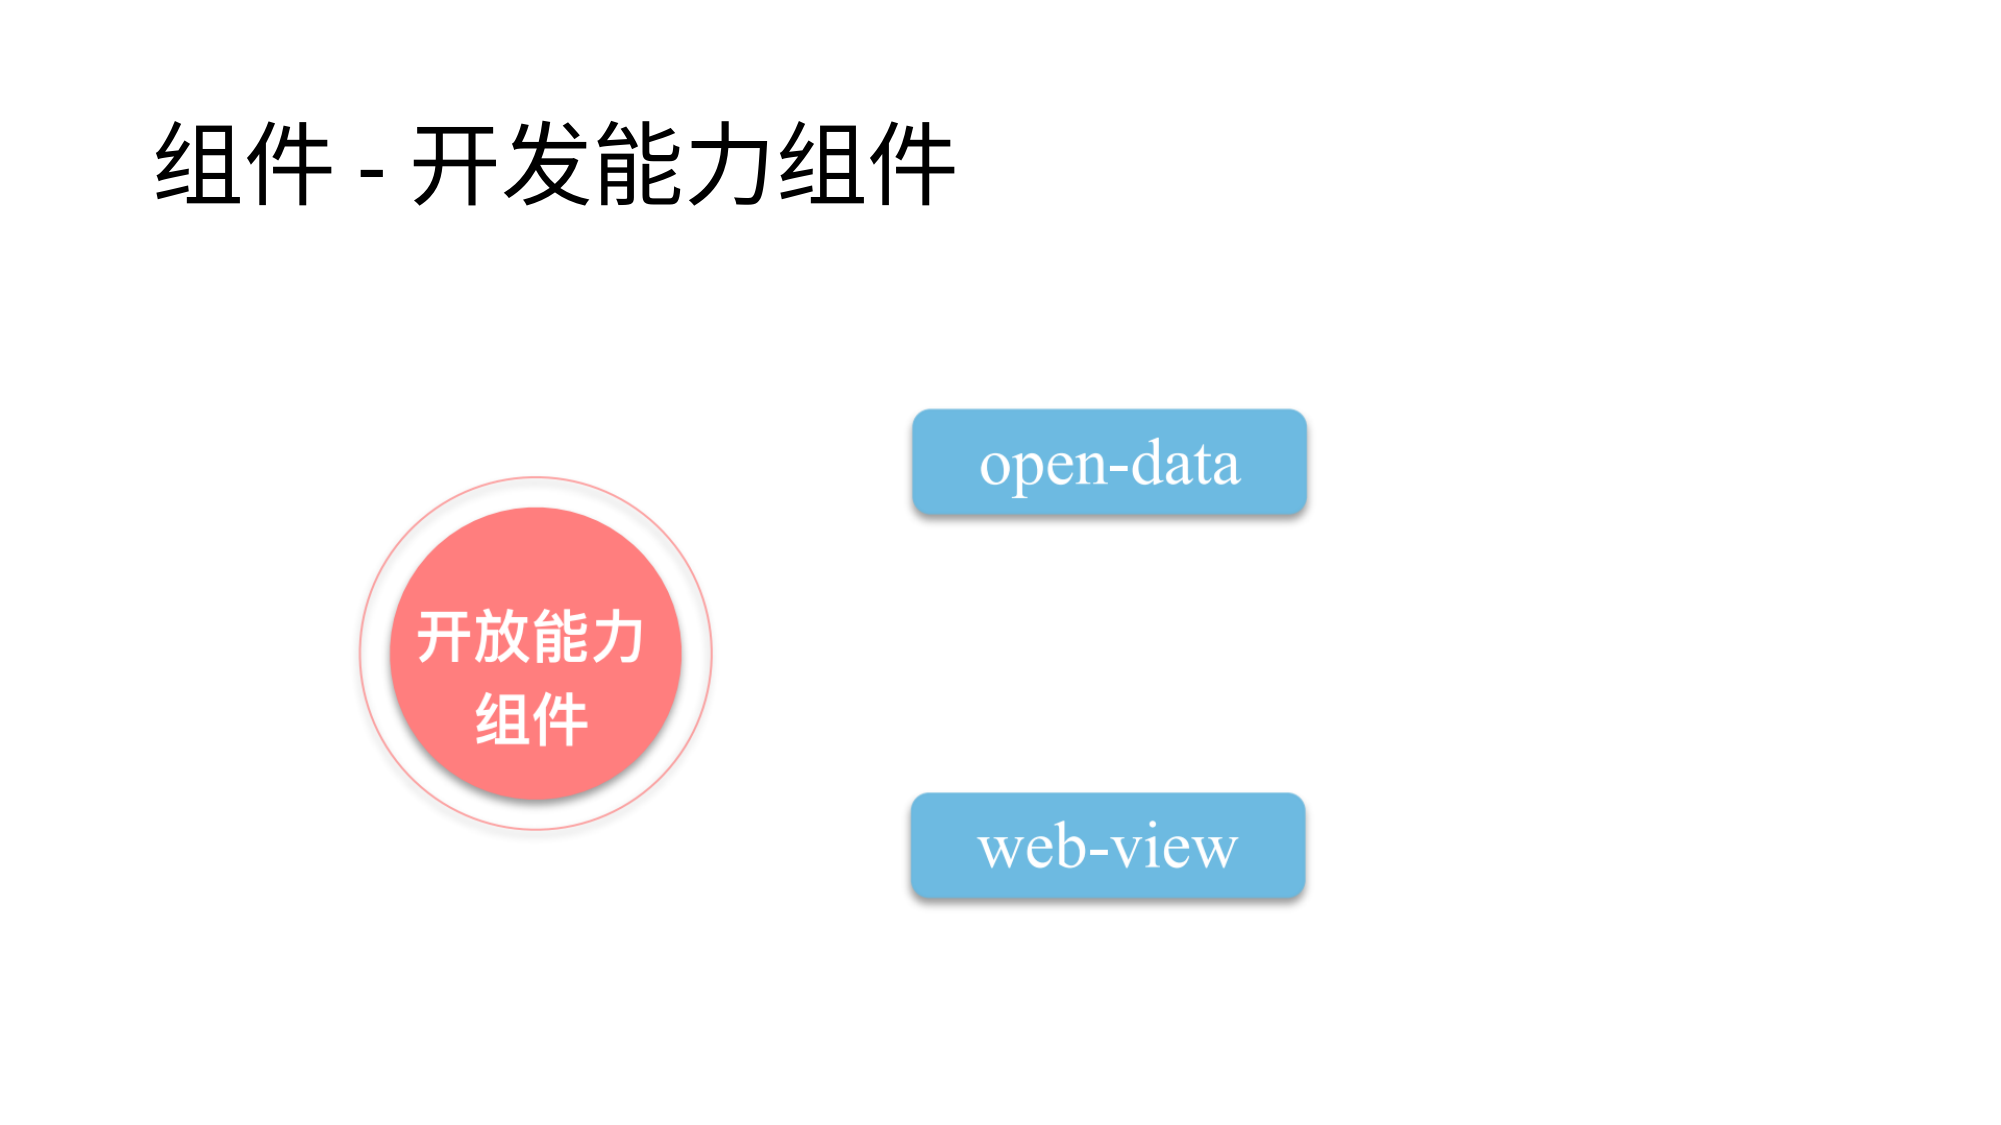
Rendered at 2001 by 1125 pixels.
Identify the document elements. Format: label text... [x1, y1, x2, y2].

title 组件-开发能力组件 [137, 59, 1863, 278]
picture [201, 277, 1824, 1024]
